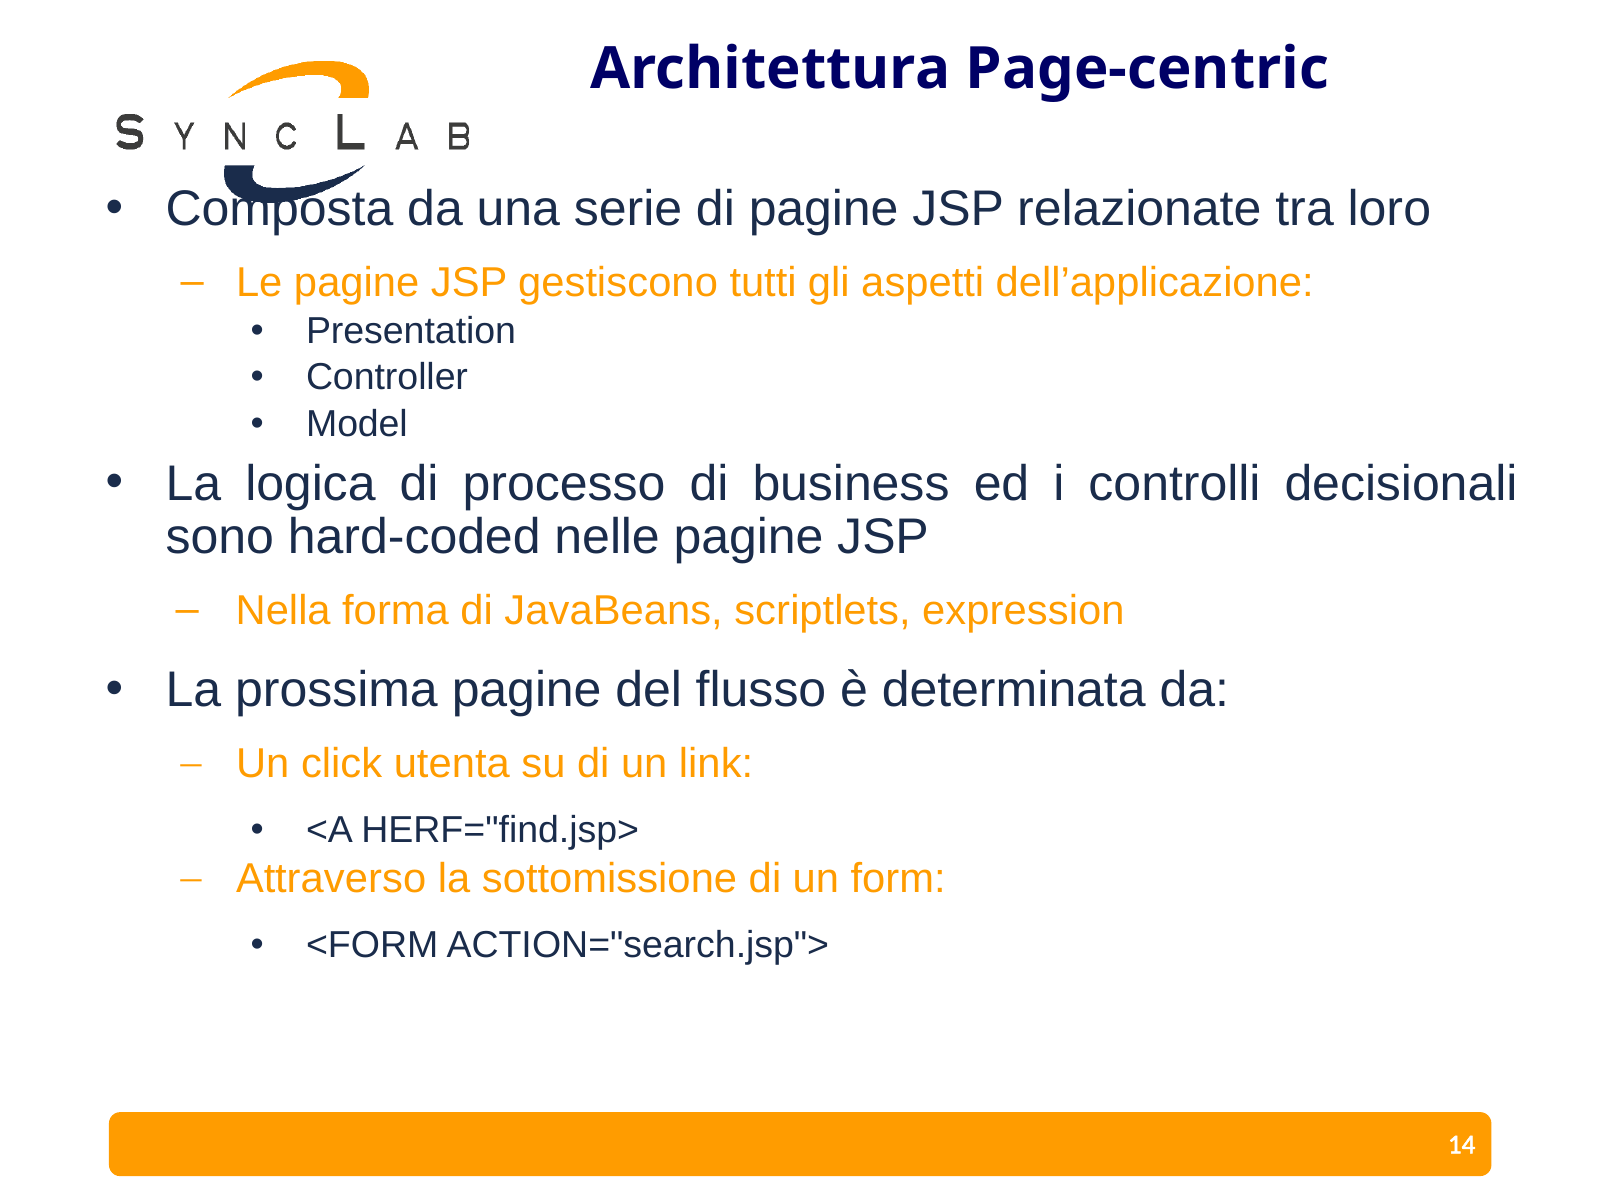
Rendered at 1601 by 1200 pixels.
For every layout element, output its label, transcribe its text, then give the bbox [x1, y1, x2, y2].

picture [110, 56, 475, 174]
title Architettura Page-centric [375, 23, 1545, 116]
slide_number 14 [1130, 1112, 1491, 1177]
list Composta da una serie di pagine JSP relazionate tra loro Le pagine JSP gestiscono tutti gli aspetti dell’applicazione: Presentation Controller Model La logica di processo di business ed i controlli decisionali sono hard-coded nelle pagine JSP Nella forma di JavaBeans, scriptlets, expression La prossima pagine del flusso è determinata da: Un click utenta su di un link: <A HERF="find.jsp> Attraverso la sottomissione di un form: <FORM ACTION="search.jsp"> [90, 174, 1533, 1108]
